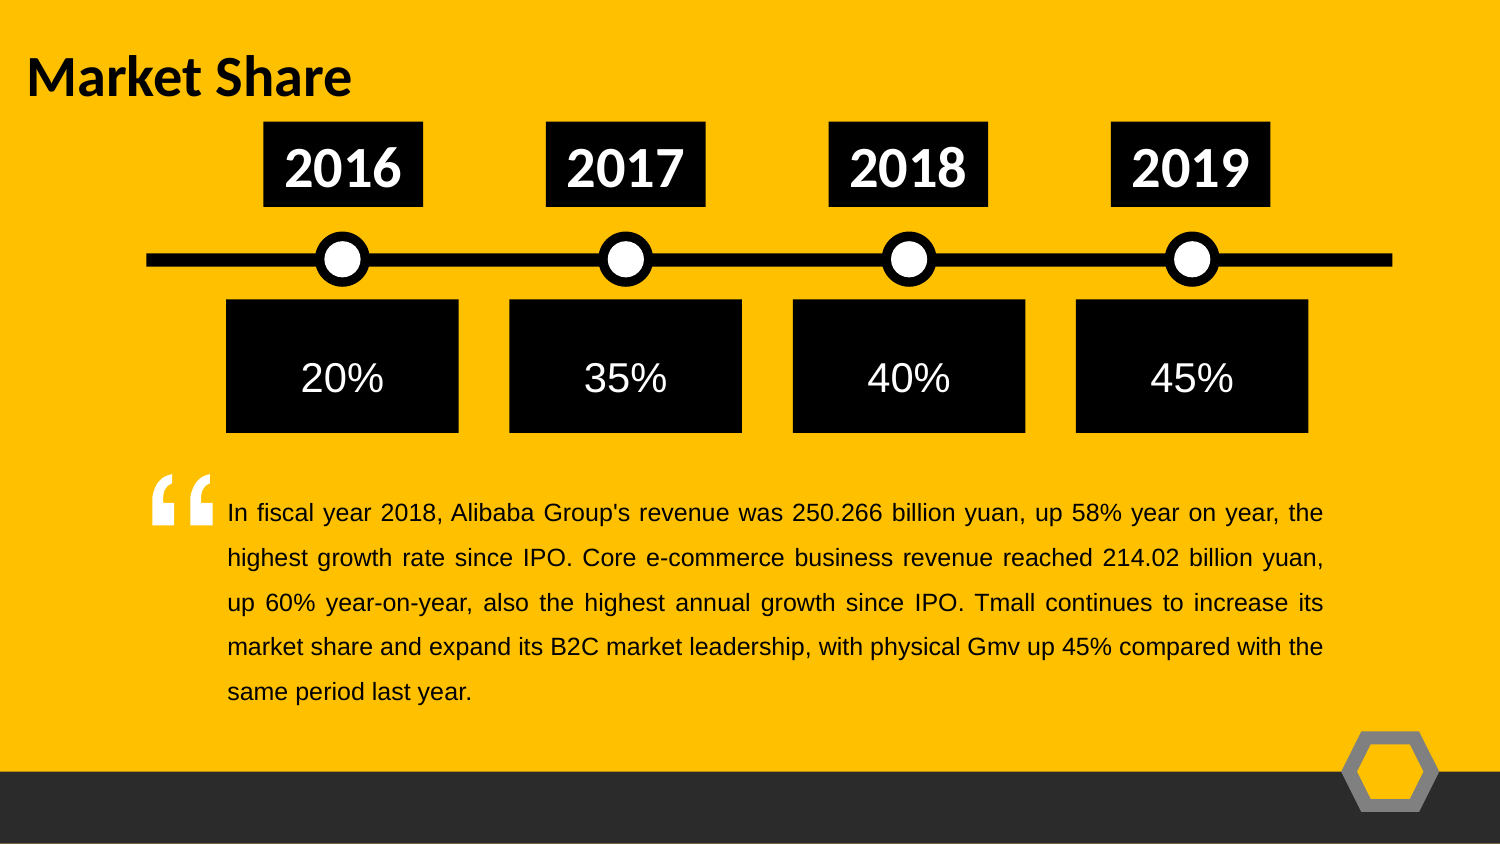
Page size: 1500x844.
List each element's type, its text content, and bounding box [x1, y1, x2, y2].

text_box Market Share [11, 31, 370, 116]
text_box [606, 240, 645, 279]
text_box [190, 473, 212, 526]
text_box [0, 771, 1500, 844]
text_box 45% [1075, 299, 1309, 433]
text_box In fiscal year 2018, Alibaba Group's revenue was 250.266 billion yuan, up 58% year on year, the highest growth rate since IPO. Core e-commerce business revenue reached 214.02 billion yuan, up 60% year-on-year, also the highest annual growth since IPO. Tmall continues to increase its market share and expand its B2C market leadership, with physical Gmv up 45% compared with the same period last year. [212, 473, 1342, 812]
text_box 35% [509, 299, 742, 433]
text_box 20% [226, 299, 459, 433]
text_box [597, 230, 655, 288]
text_box [323, 240, 362, 279]
text_box [880, 230, 938, 288]
text_box [1163, 230, 1221, 288]
text_box 2019 [1110, 121, 1271, 207]
text_box [654, 252, 881, 268]
text_box [145, 252, 315, 268]
text_box [1173, 240, 1212, 279]
text_box 2018 [828, 121, 989, 207]
text_box [889, 240, 929, 279]
text_box 2017 [545, 121, 706, 207]
text_box [370, 252, 598, 268]
text_box [1220, 252, 1393, 268]
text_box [1341, 731, 1440, 812]
text_box 2016 [263, 121, 424, 207]
text_box [937, 252, 1164, 268]
text_box [313, 230, 371, 288]
text_box [152, 473, 175, 526]
text_box 40% [792, 299, 1026, 433]
